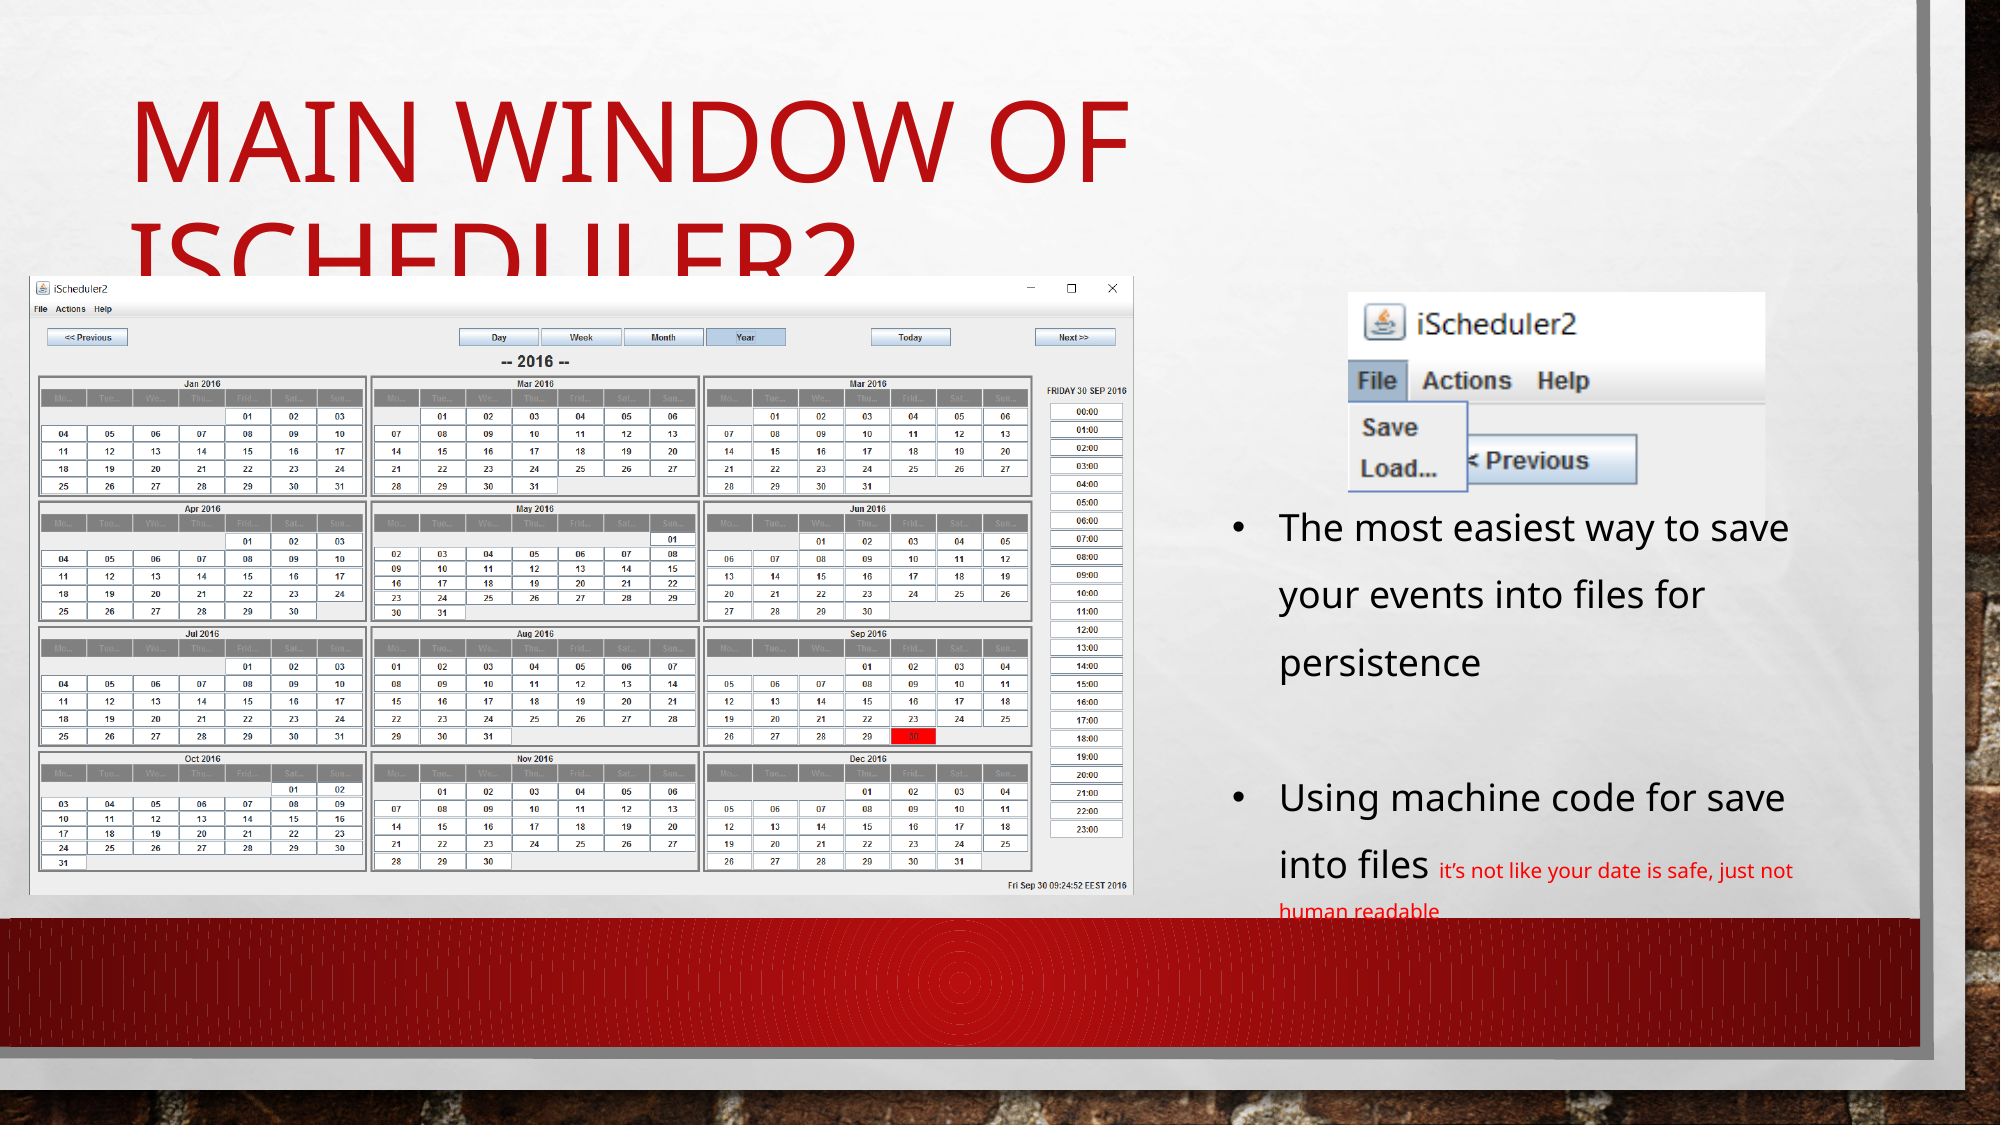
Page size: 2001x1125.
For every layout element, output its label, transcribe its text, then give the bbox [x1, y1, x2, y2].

picture [0, 0, 2000, 1125]
picture [1347, 292, 1766, 540]
title Main window of ischeduler2 [112, 112, 1818, 302]
text_box The most easiest way to save your events into files for persistence Using machine code for save into files it’s not like your date is safe, just not human readable [1216, 509, 1851, 896]
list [29, 276, 1134, 895]
